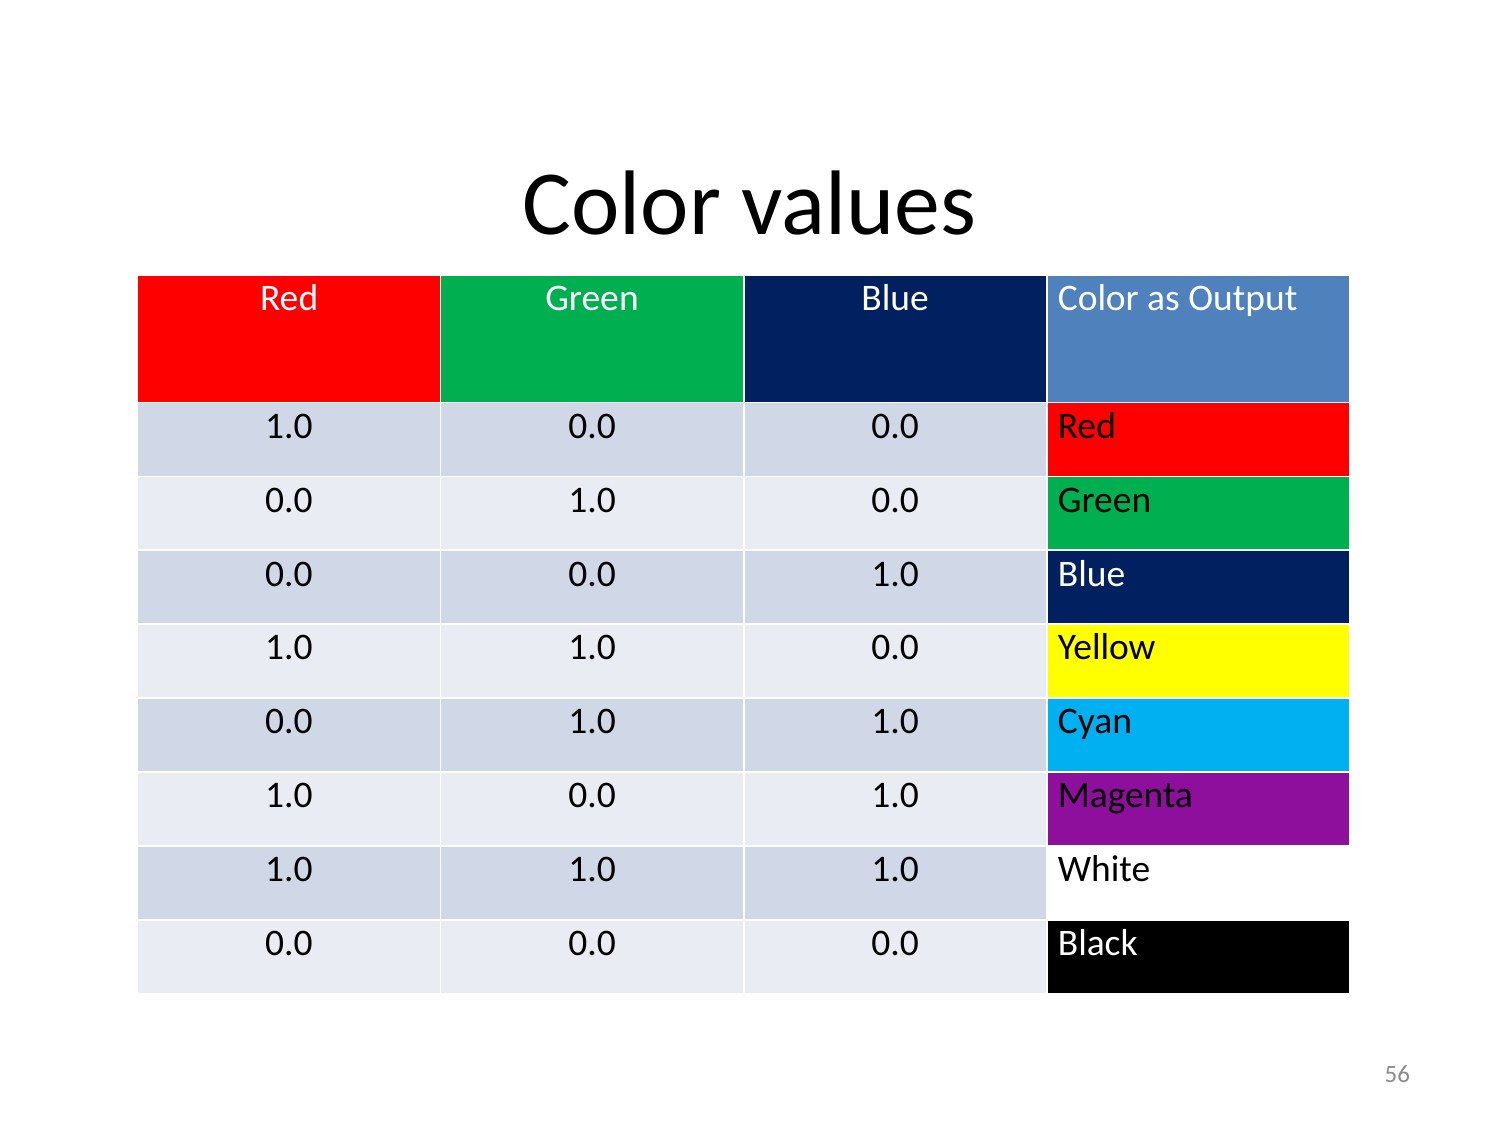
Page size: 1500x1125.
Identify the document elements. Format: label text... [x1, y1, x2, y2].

title Color values [71, 115, 1429, 282]
table_cell 1.0 [138, 847, 440, 919]
table_cell 0.0 [441, 921, 743, 993]
table_cell 0.0 [441, 551, 743, 623]
table_cell 1.0 [138, 403, 440, 476]
table_cell 1.0 [441, 699, 743, 771]
table_cell 1.0 [441, 477, 743, 549]
table_cell 1.0 [745, 773, 1046, 845]
slide_number 56 [1074, 1042, 1425, 1103]
table_cell Red [1048, 403, 1349, 476]
table_cell 1.0 [745, 847, 1046, 919]
table_cell 1.0 [441, 625, 743, 697]
table_cell Yellow [1048, 625, 1349, 697]
table_header Green [441, 276, 743, 402]
table_cell Black [1048, 921, 1349, 993]
table_cell 1.0 [441, 847, 743, 919]
table_cell 0.0 [138, 551, 440, 623]
table_cell 0.0 [745, 921, 1046, 993]
table_cell 0.0 [138, 477, 440, 549]
table_cell Blue [1048, 551, 1349, 623]
table_cell 0.0 [745, 403, 1046, 476]
table_cell 0.0 [745, 477, 1046, 549]
table_cell 1.0 [138, 773, 440, 845]
table_header Blue [745, 276, 1046, 402]
table_cell 1.0 [745, 551, 1046, 623]
table_cell 0.0 [138, 699, 440, 771]
table_cell 0.0 [745, 625, 1046, 697]
table_cell 1.0 [745, 699, 1046, 771]
table_cell White [1048, 847, 1349, 919]
table_cell Cyan [1048, 699, 1349, 771]
table_cell Magenta [1048, 773, 1349, 845]
table_cell 0.0 [441, 403, 743, 476]
table_cell 0.0 [138, 921, 440, 993]
table_header Red [138, 276, 440, 402]
table_header Color as Output [1048, 276, 1349, 402]
table_cell 0.0 [441, 773, 743, 845]
table_cell 1.0 [138, 625, 440, 697]
table_cell Green [1048, 477, 1349, 549]
